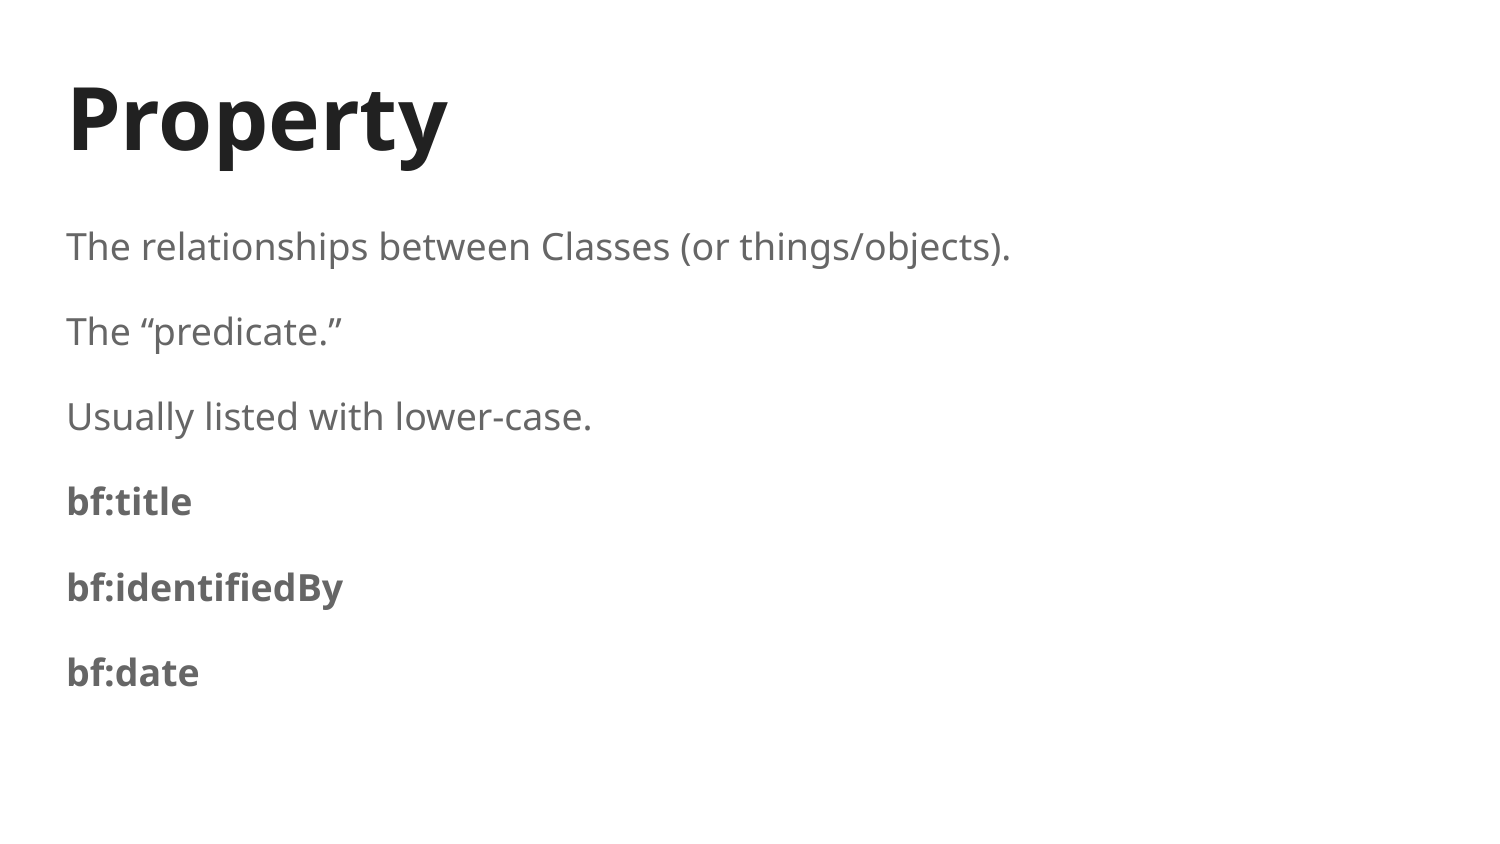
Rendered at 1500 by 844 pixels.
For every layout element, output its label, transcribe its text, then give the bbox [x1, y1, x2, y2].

title Property [51, 48, 1449, 180]
list The relationships between Classes (or things/objects). The “predicate.” Usually listed with lower-case. bf:title bf:identifiedBy bf:date [51, 201, 1449, 750]
